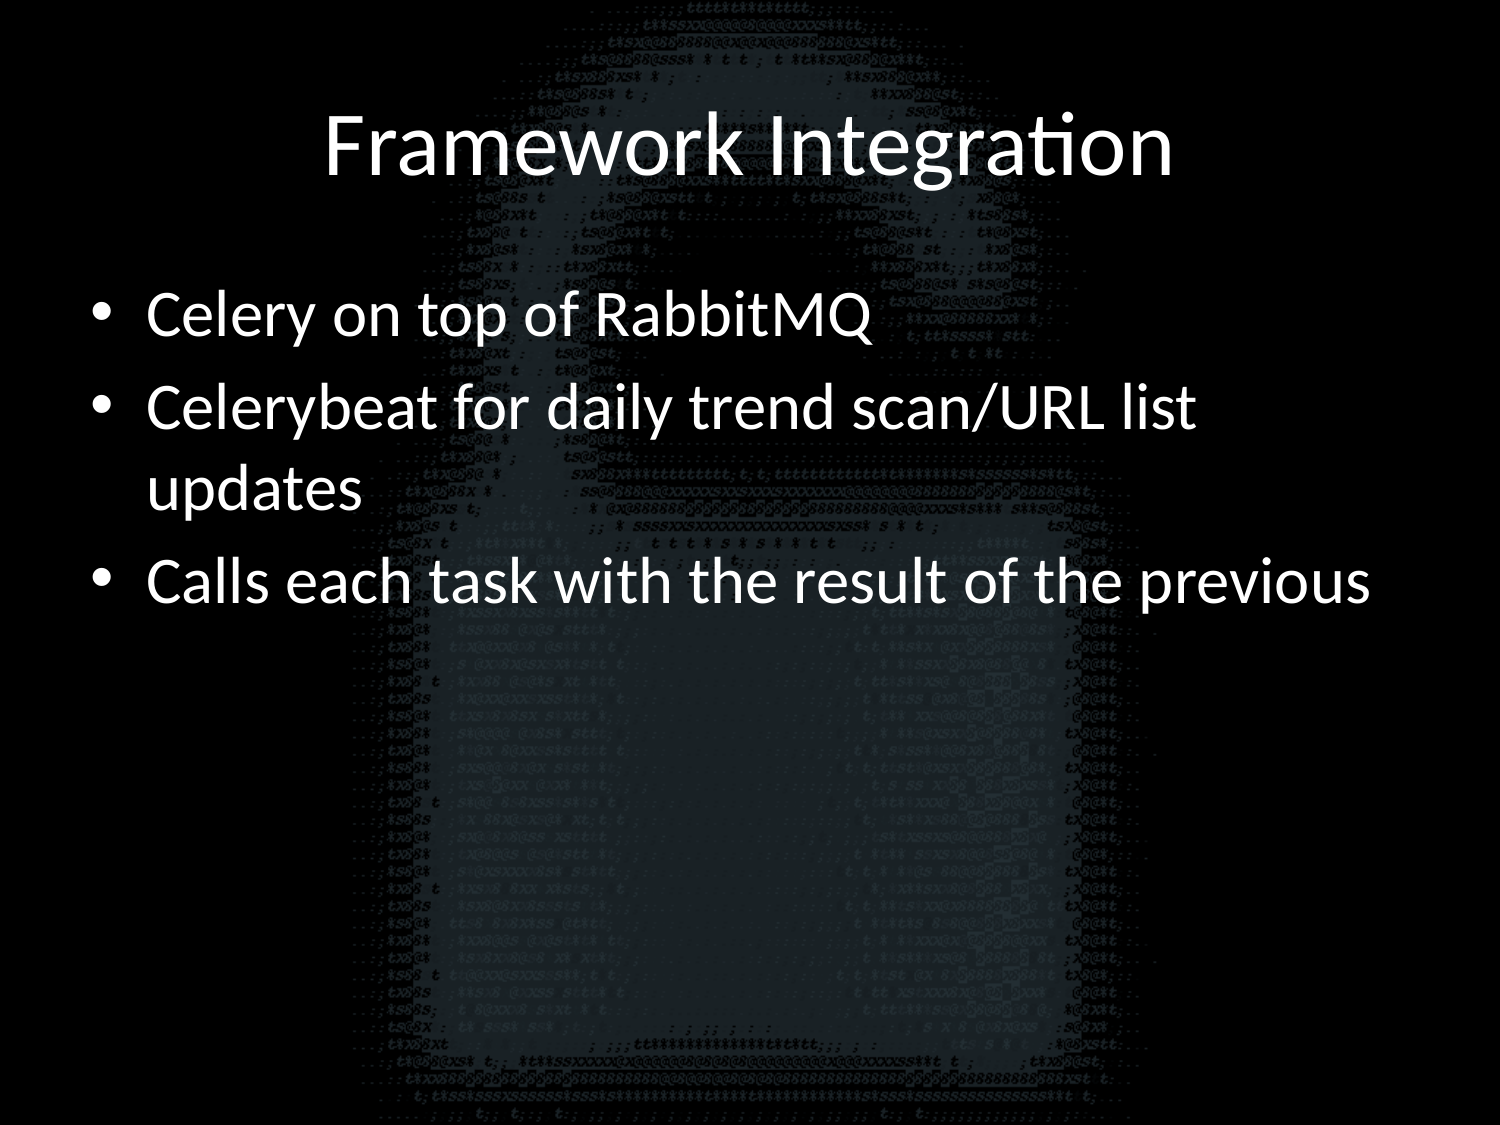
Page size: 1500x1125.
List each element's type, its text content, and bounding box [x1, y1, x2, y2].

list Celery on top of RabbitMQ Celerybeat for daily trend scan/URL list updates Calls each task with the result of the previous [75, 262, 1425, 1005]
title Framework Integration [75, 45, 1425, 233]
